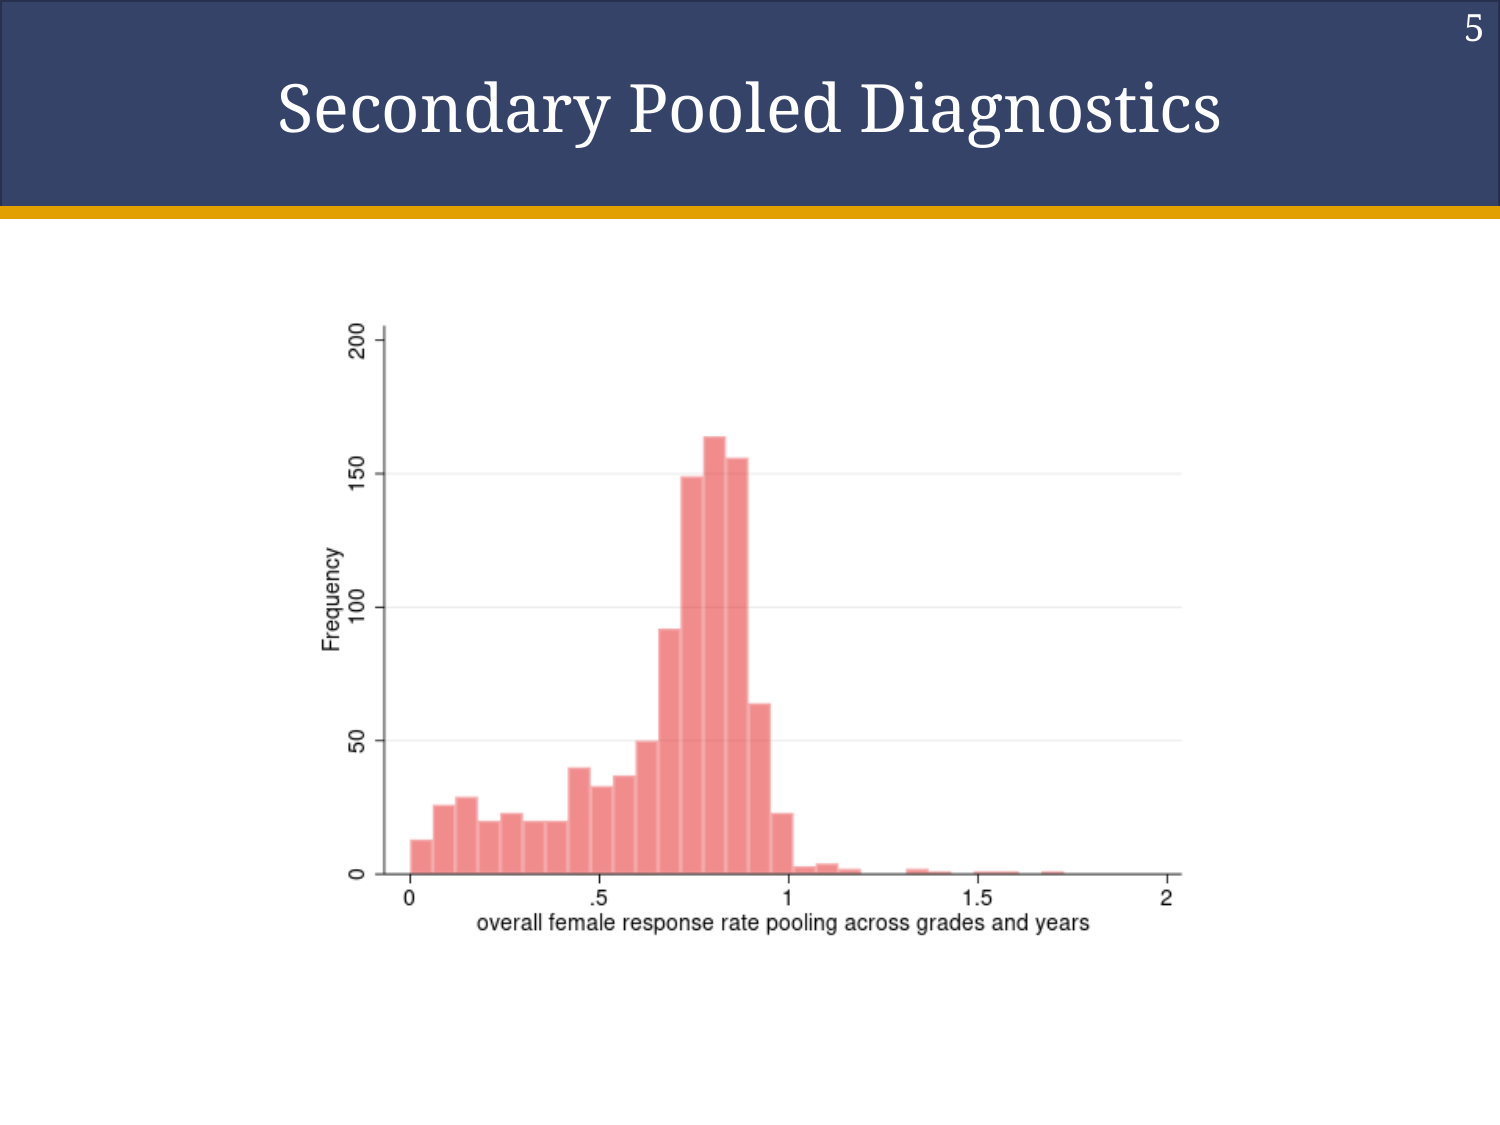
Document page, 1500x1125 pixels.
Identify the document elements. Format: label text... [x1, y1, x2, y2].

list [294, 302, 1206, 966]
slide_number 5 [1149, 0, 1500, 60]
title Secondary Pooled Diagnostics [75, 12, 1425, 200]
